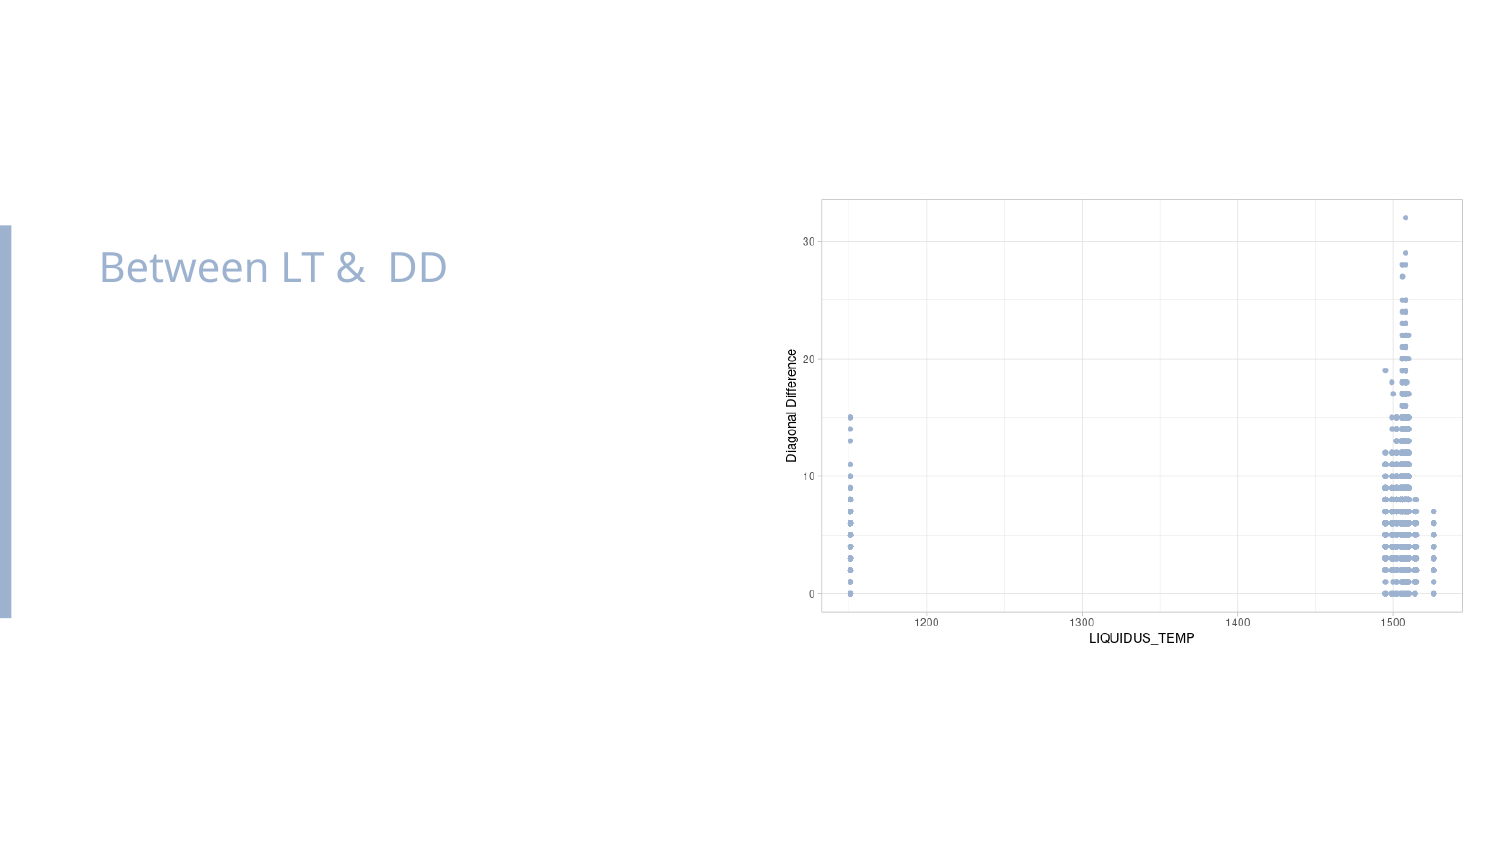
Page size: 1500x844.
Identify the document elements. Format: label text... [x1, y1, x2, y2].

picture [779, 192, 1469, 652]
text_box [0, 225, 12, 619]
text_box Between LT & DD [83, 225, 761, 438]
